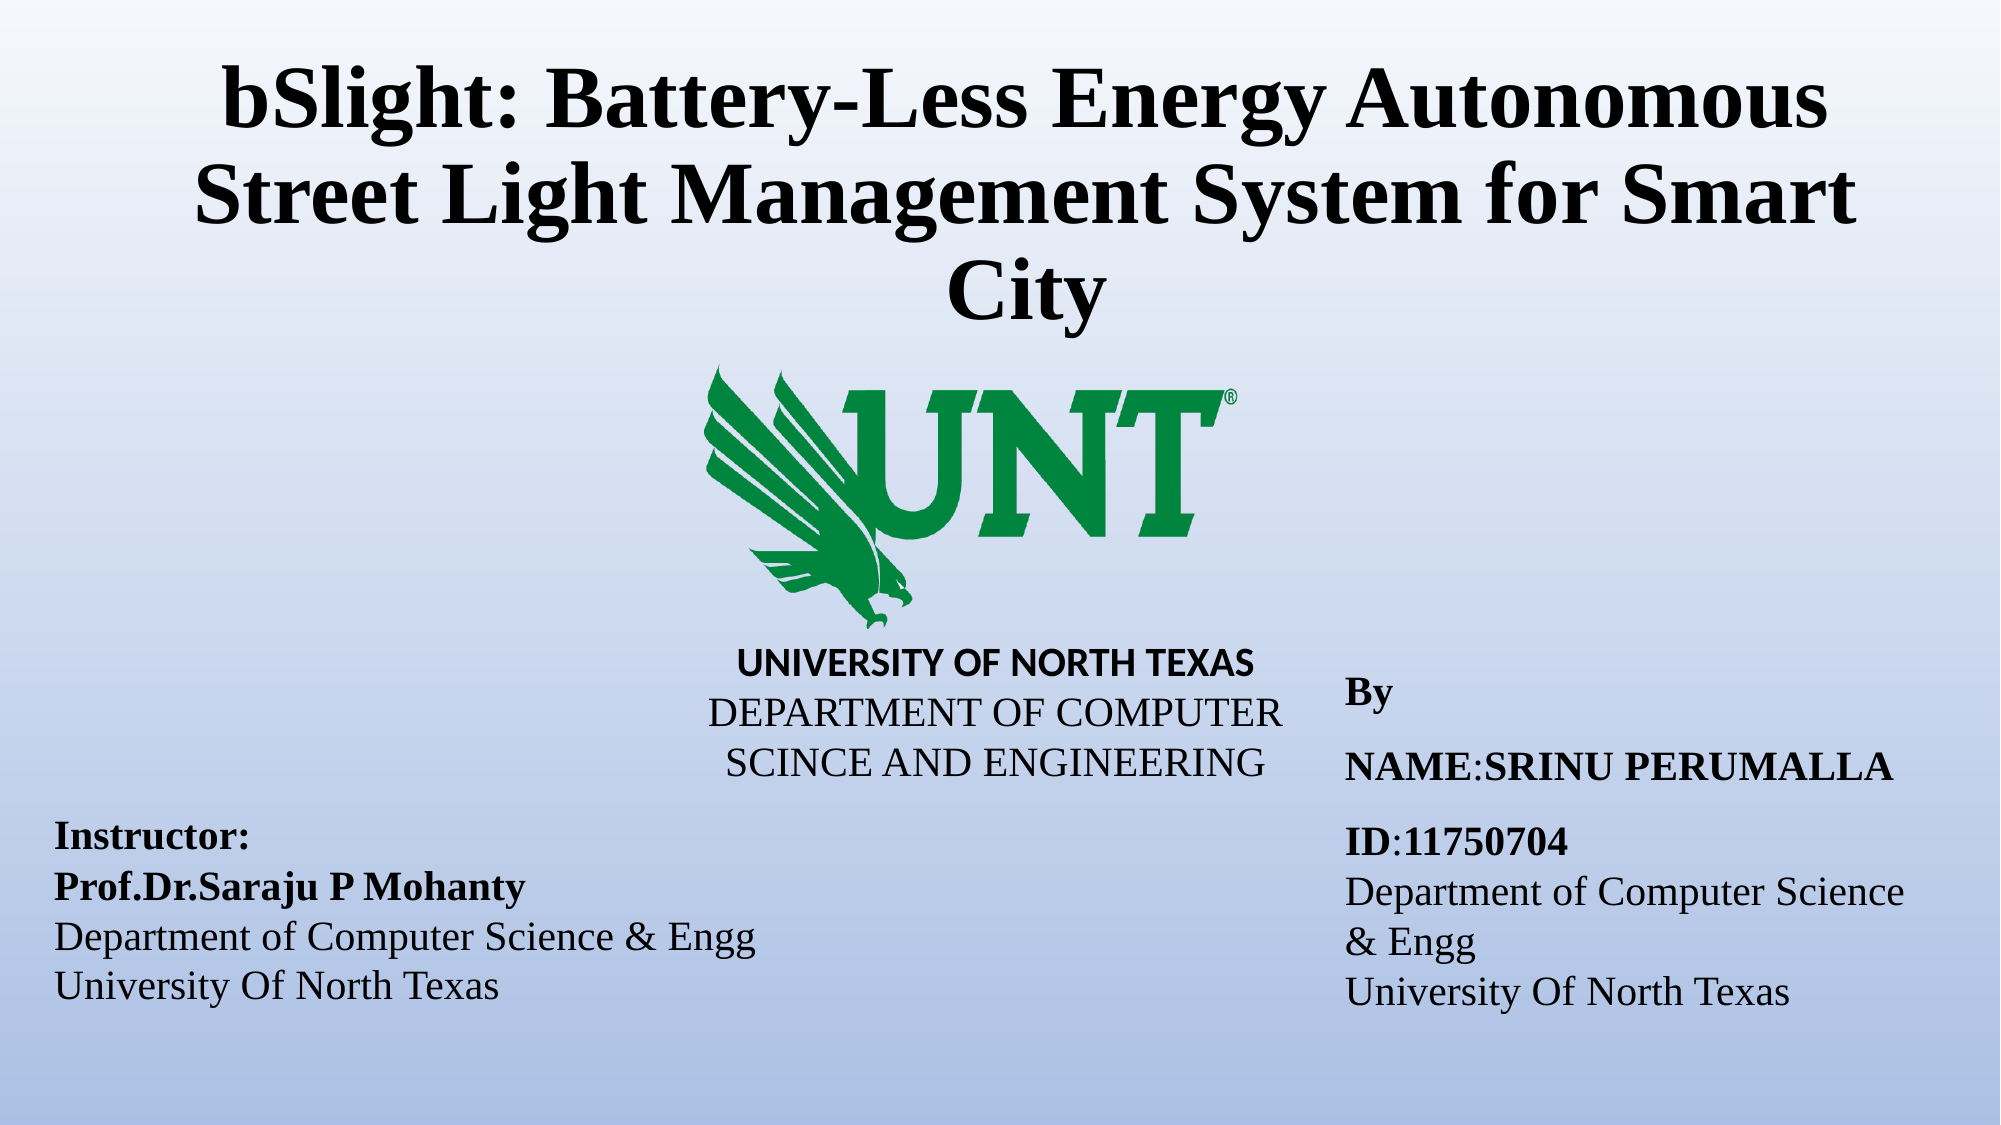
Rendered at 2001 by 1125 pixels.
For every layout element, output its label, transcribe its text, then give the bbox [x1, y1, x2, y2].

text_box By NAME:SRINU PERUMALLA ID:11750704 Department of Computer Science & Engg University Of North Texas [1329, 656, 1961, 1089]
text_box UNIVERSITY OF NORTH TEXAS DEPARTMENT OF COMPUTER SCINCE AND ENGINEERING [691, 627, 1301, 792]
text_box Instructor: Prof.Dr.Saraju P Mohanty Department of Computer Science & Engg University Of North Texas [39, 800, 791, 1016]
title bSlight: Battery-Less Energy Autonomous Street Light Management System for Smart City [92, 40, 1962, 347]
picture [704, 363, 1241, 629]
